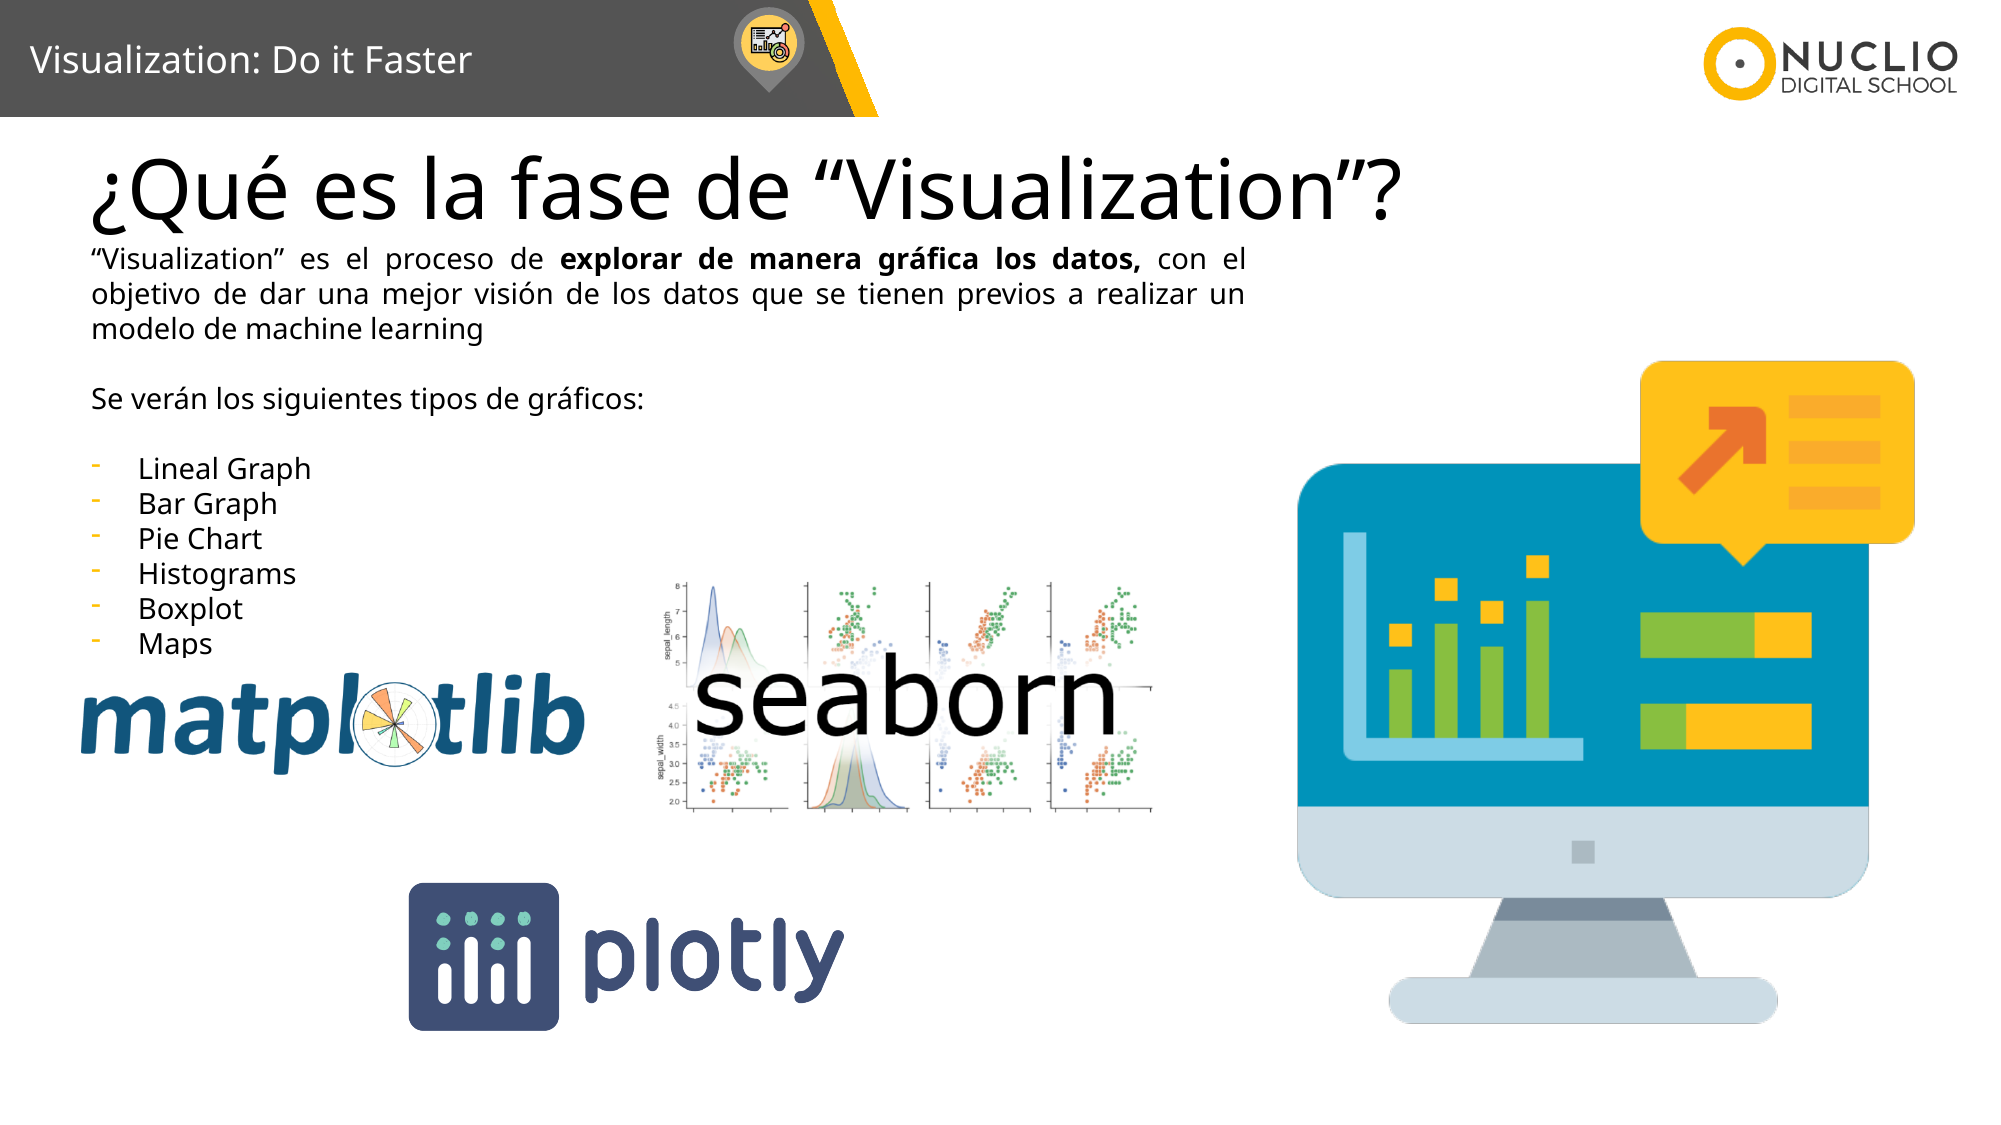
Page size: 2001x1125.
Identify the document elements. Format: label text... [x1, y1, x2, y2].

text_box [733, 7, 805, 78]
text_box “Visualization” es el proceso de explorar de manera gráfica los datos, con el objetivo de dar una mejor visión de los datos que se tienen previos a realizar un modelo de machine learning Se verán los siguientes tipos de gráficos: Lineal Graph Bar Graph Pie Chart Histograms Boxplot Maps [91, 240, 1247, 661]
picture [1699, 24, 1962, 104]
picture [1218, 327, 1949, 1059]
text_box ¿Qué es la fase de “Visualization”? [91, 136, 1864, 237]
picture [75, 658, 597, 783]
picture [0, 0, 905, 120]
picture [317, 849, 943, 1059]
picture [648, 564, 1169, 821]
text_box Visualization: Do it Faster [14, 0, 1065, 130]
